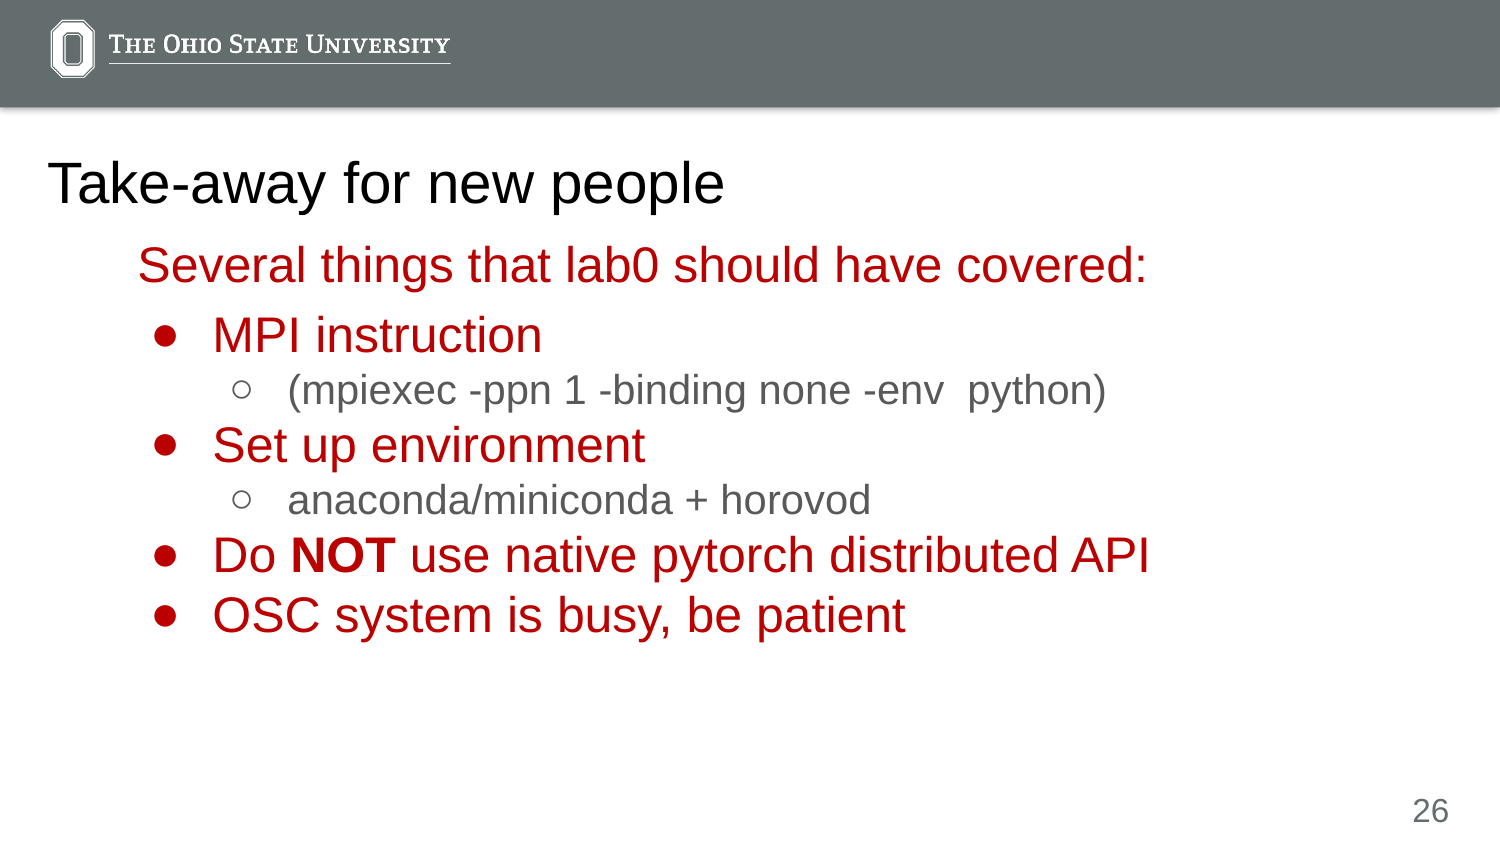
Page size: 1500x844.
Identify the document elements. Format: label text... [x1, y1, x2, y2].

title Take-away for new people [32, 137, 1483, 226]
picture [50, 19, 451, 78]
list Several things that lab0 should have covered: MPI instruction (mpiexec -ppn 1 -binding none -env python) Set up environment anaconda/miniconda + horovod Do NOT use native pytorch distributed API OSC system is busy, be patient [122, 226, 1473, 783]
